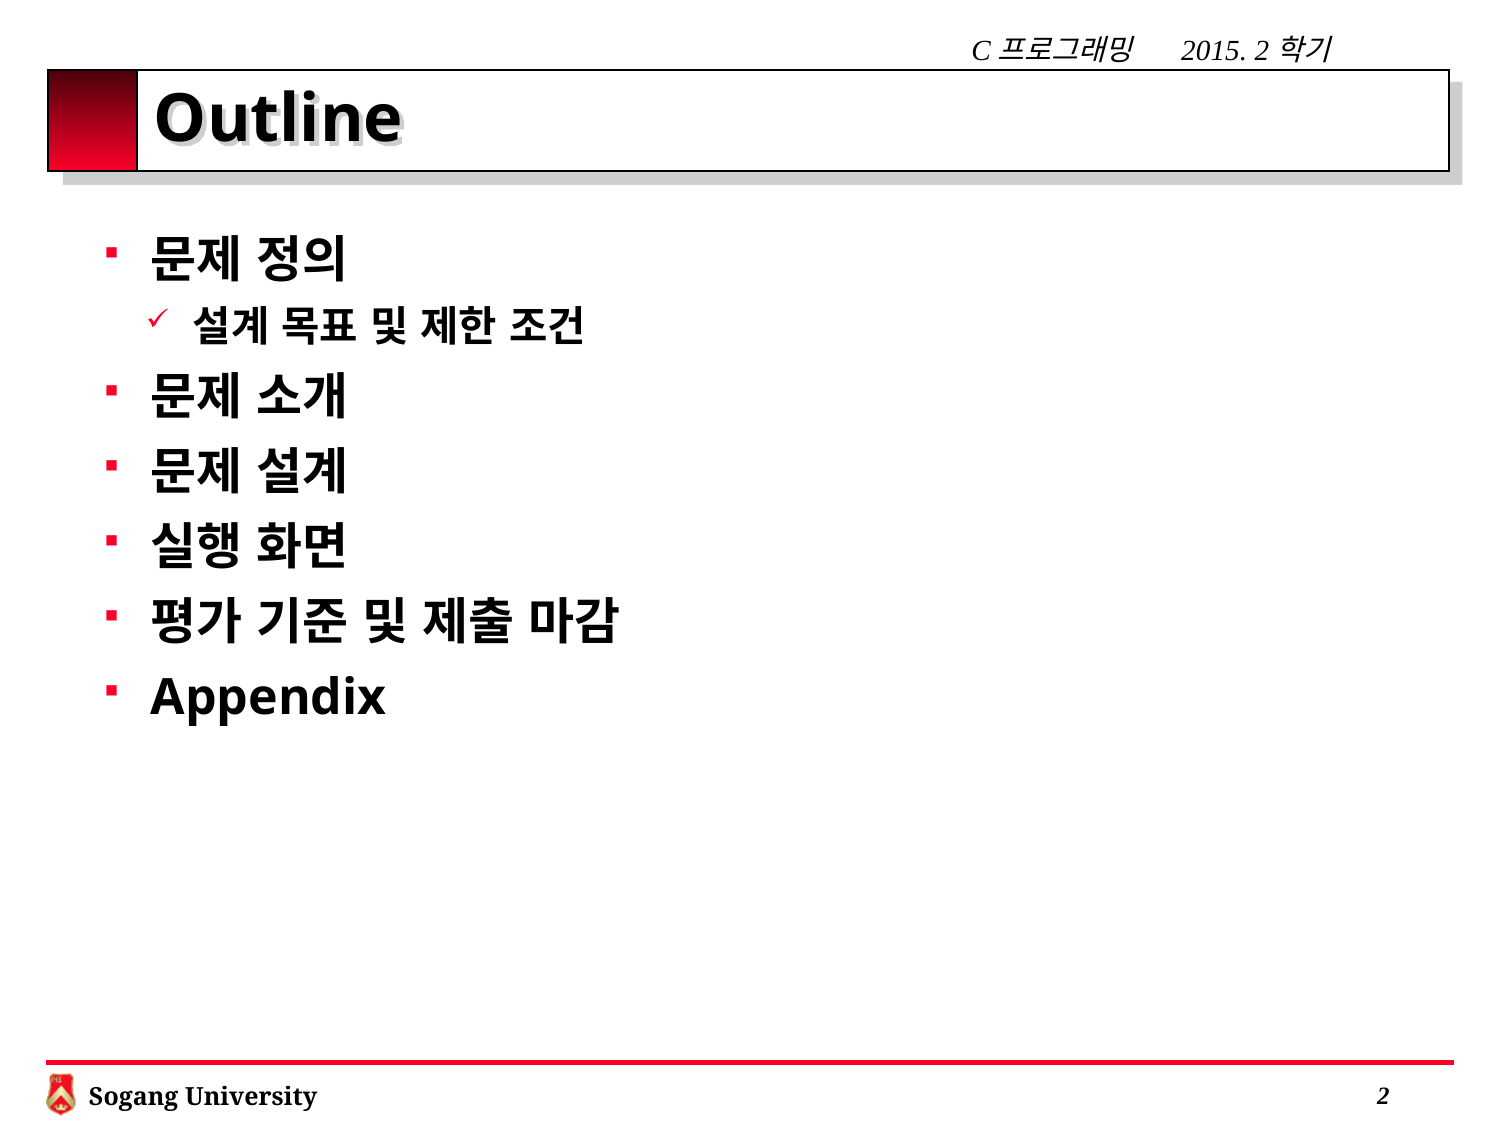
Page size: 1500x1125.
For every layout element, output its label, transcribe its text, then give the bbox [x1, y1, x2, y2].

picture [44, 1068, 80, 1119]
slide_number 1 [1287, 1070, 1405, 1119]
list 문제 정의 설계 목표 및 제한 조건 문제 소개 문제 설계 실행 화면 평가 기준 및 제출 마감 Appendix [88, 219, 1405, 1048]
title Outline [138, 65, 1455, 179]
